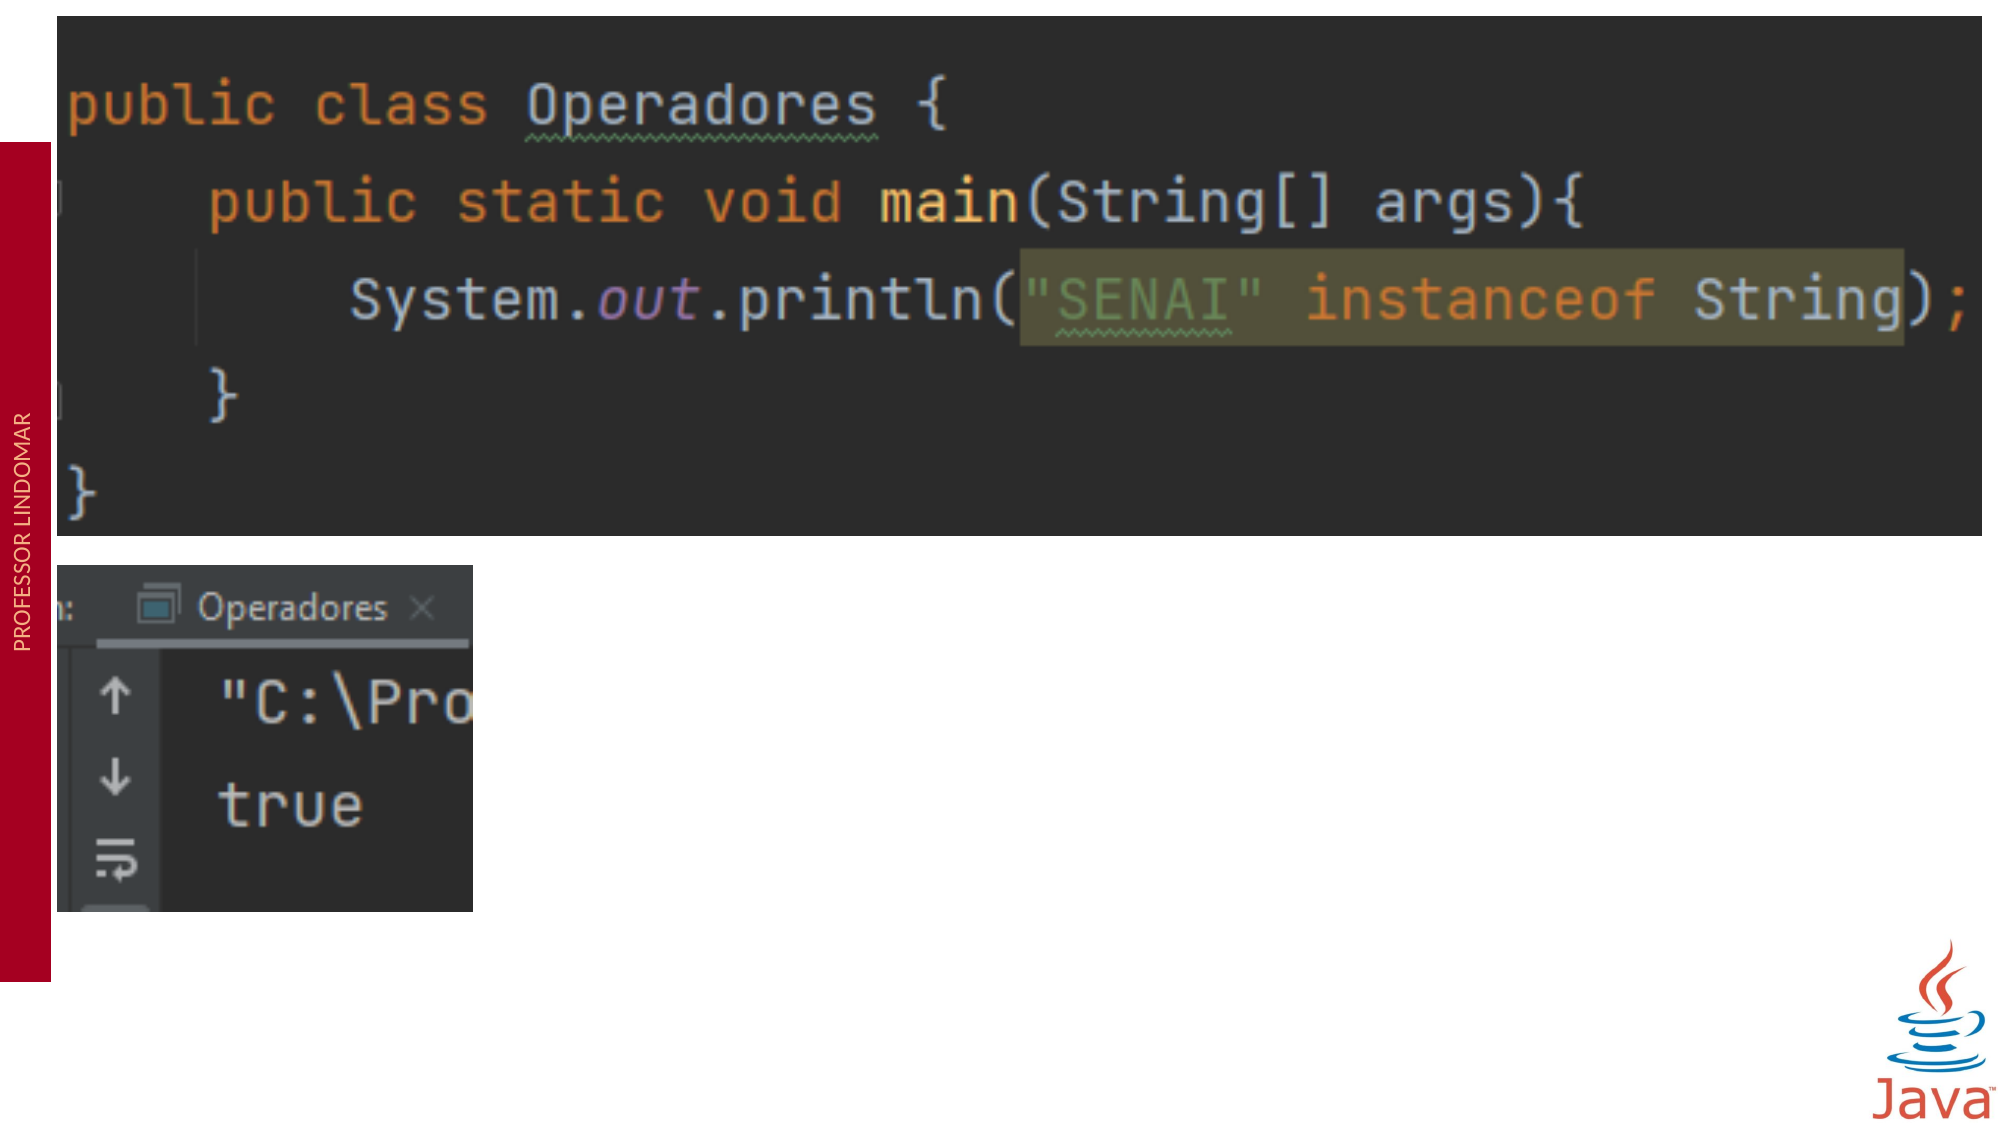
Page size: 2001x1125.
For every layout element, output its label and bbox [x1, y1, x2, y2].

picture [1868, 934, 1998, 1123]
picture [57, 16, 1982, 536]
picture [57, 565, 473, 912]
